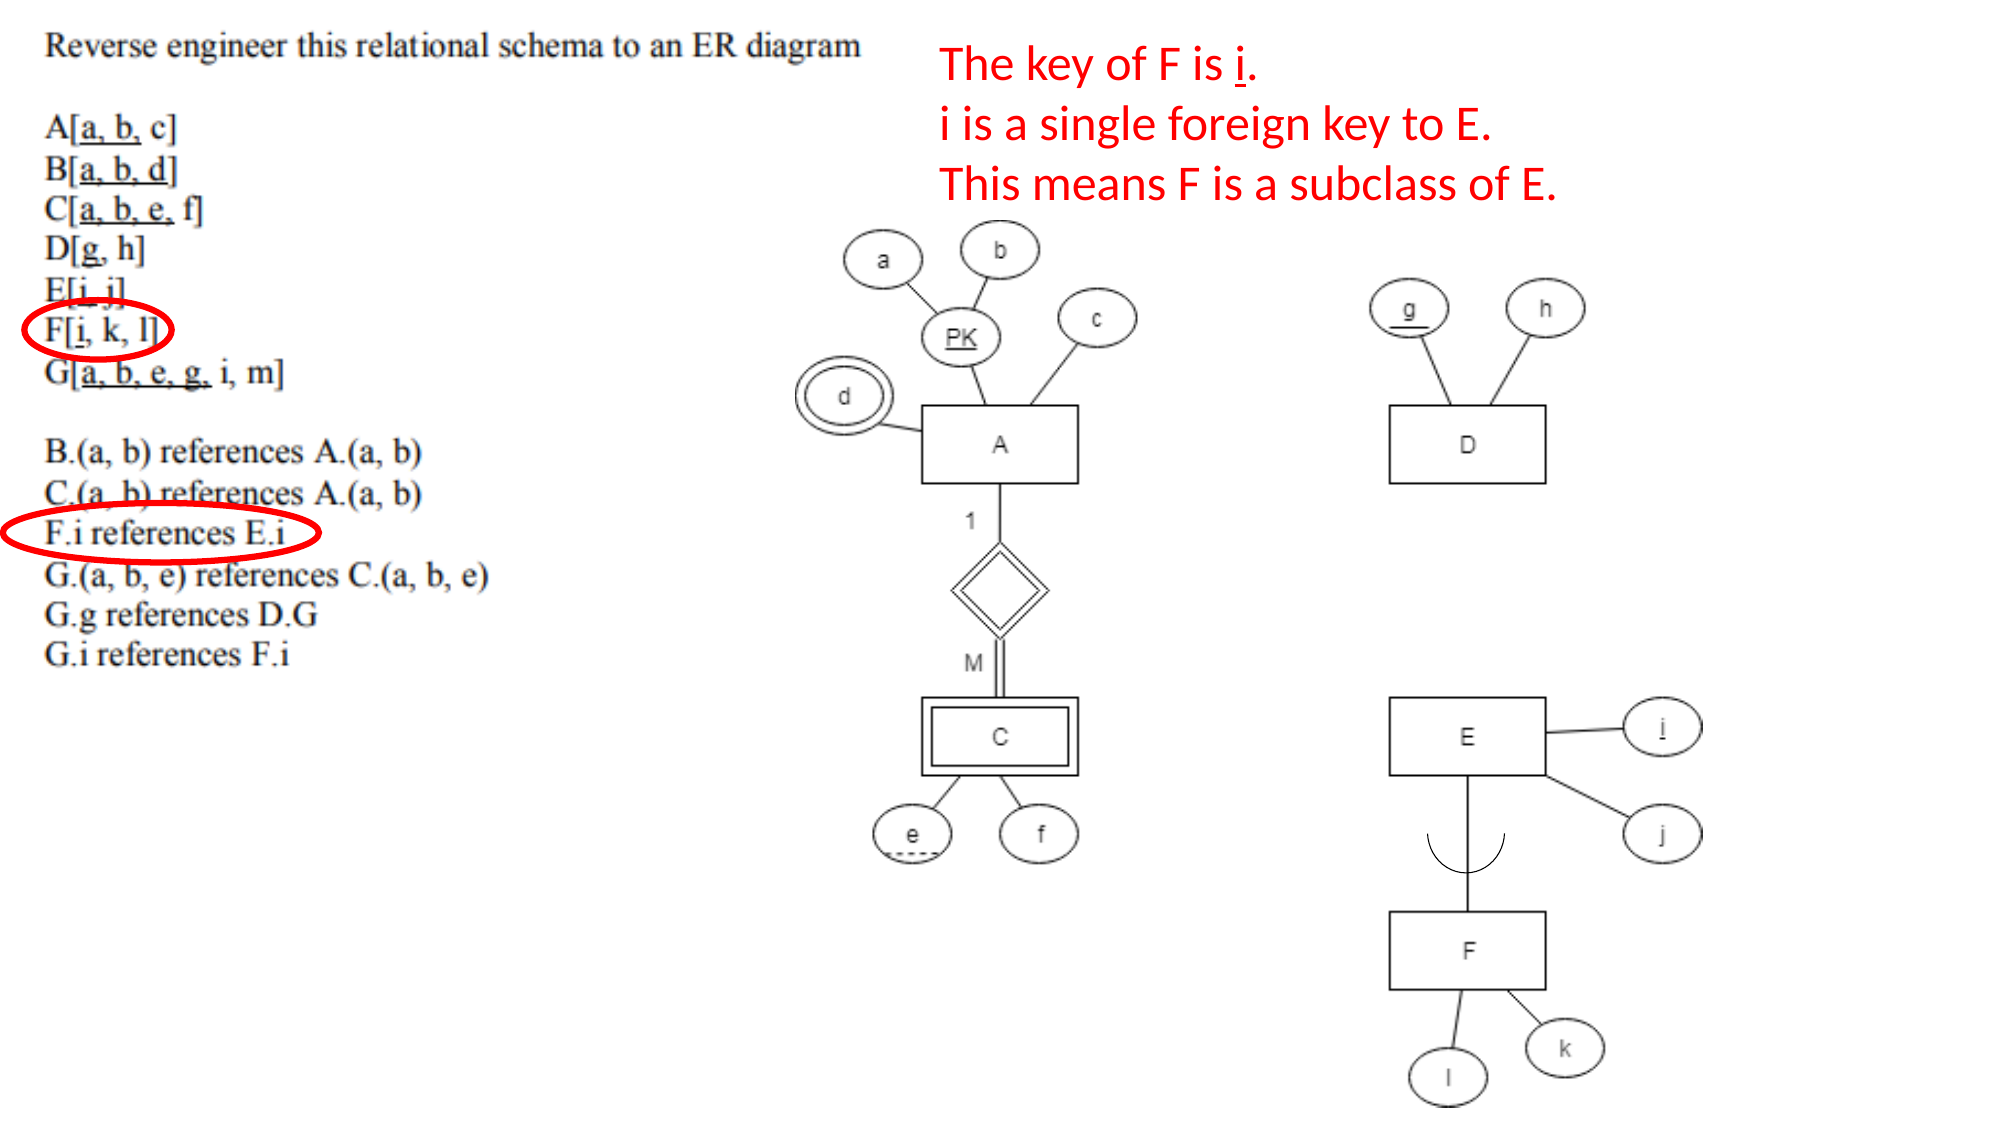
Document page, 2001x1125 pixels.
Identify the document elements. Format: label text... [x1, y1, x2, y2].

picture [34, 11, 1703, 1108]
text_box [1, 513, 34, 552]
text_box The key of F is i. i is a single foreign key to E. This means F is a subclass of E. [924, 23, 1931, 218]
text_box [23, 313, 34, 346]
